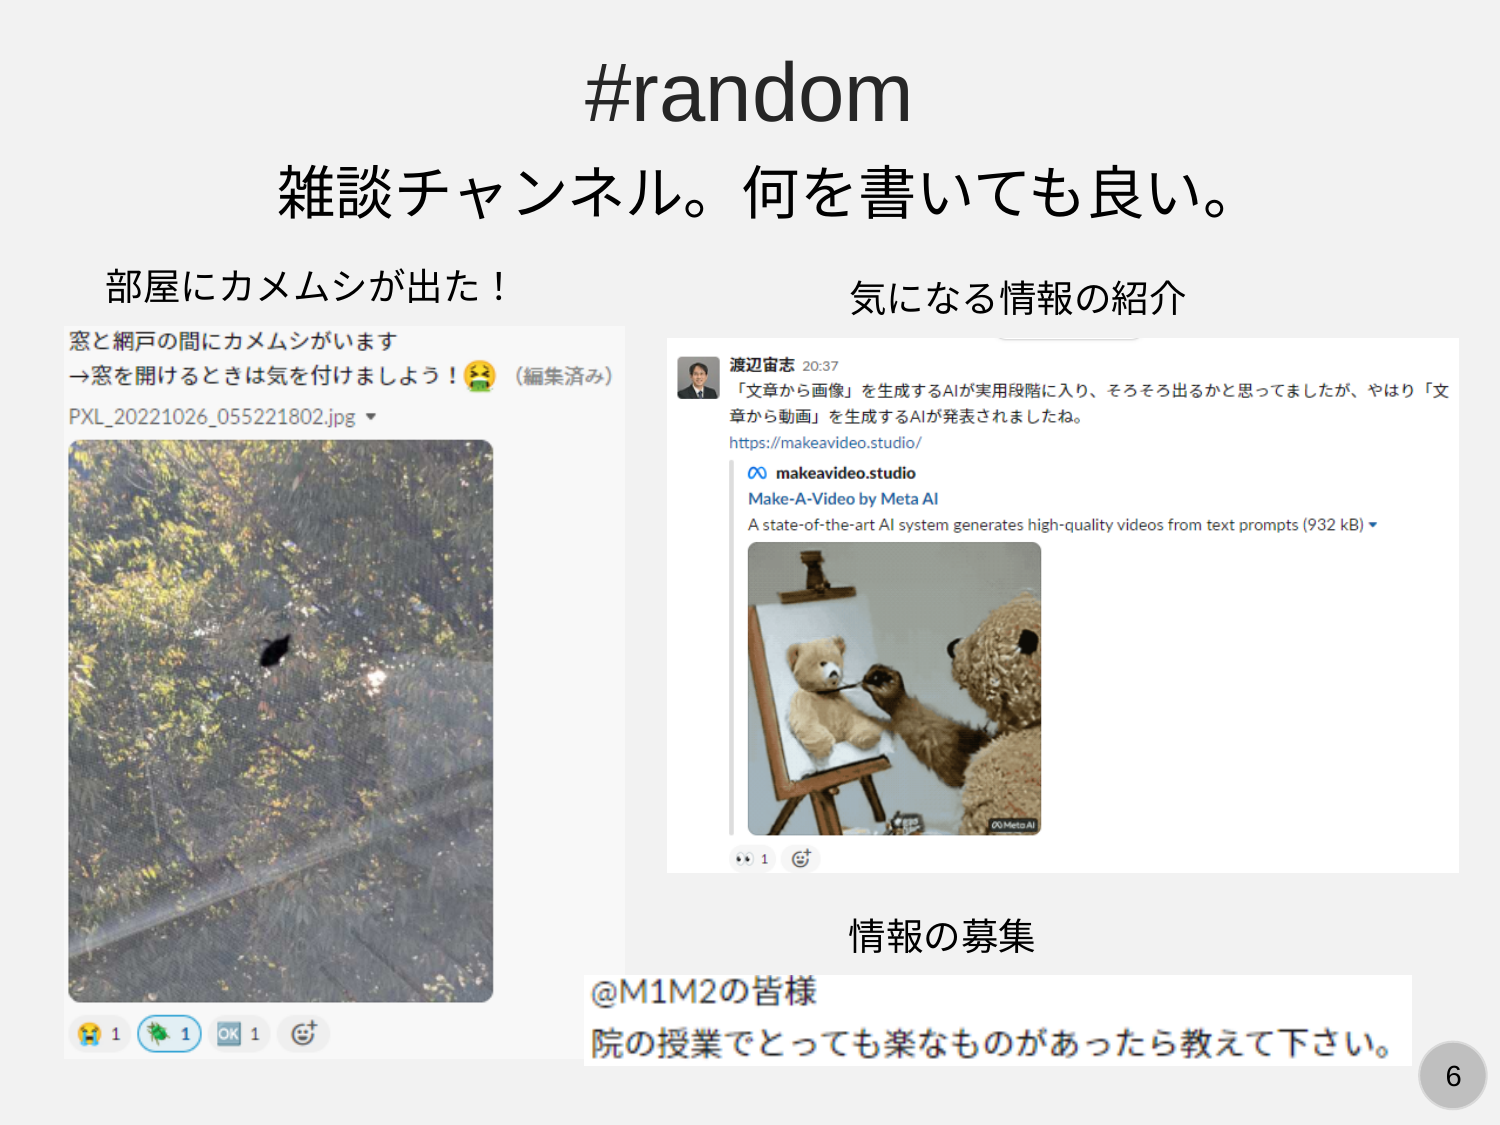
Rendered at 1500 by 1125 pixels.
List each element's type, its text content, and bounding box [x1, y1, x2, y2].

text_box 気になる情報の紹介 [834, 267, 1202, 327]
text_box 情報の募集 [833, 905, 1052, 965]
picture [667, 338, 1459, 873]
list #random [0, 31, 1500, 155]
text_box 雑談チャンネル。何を書いても良い。 [262, 149, 1277, 234]
text_box 部屋にカメムシが出た！ [90, 255, 533, 315]
picture [64, 326, 1412, 1066]
